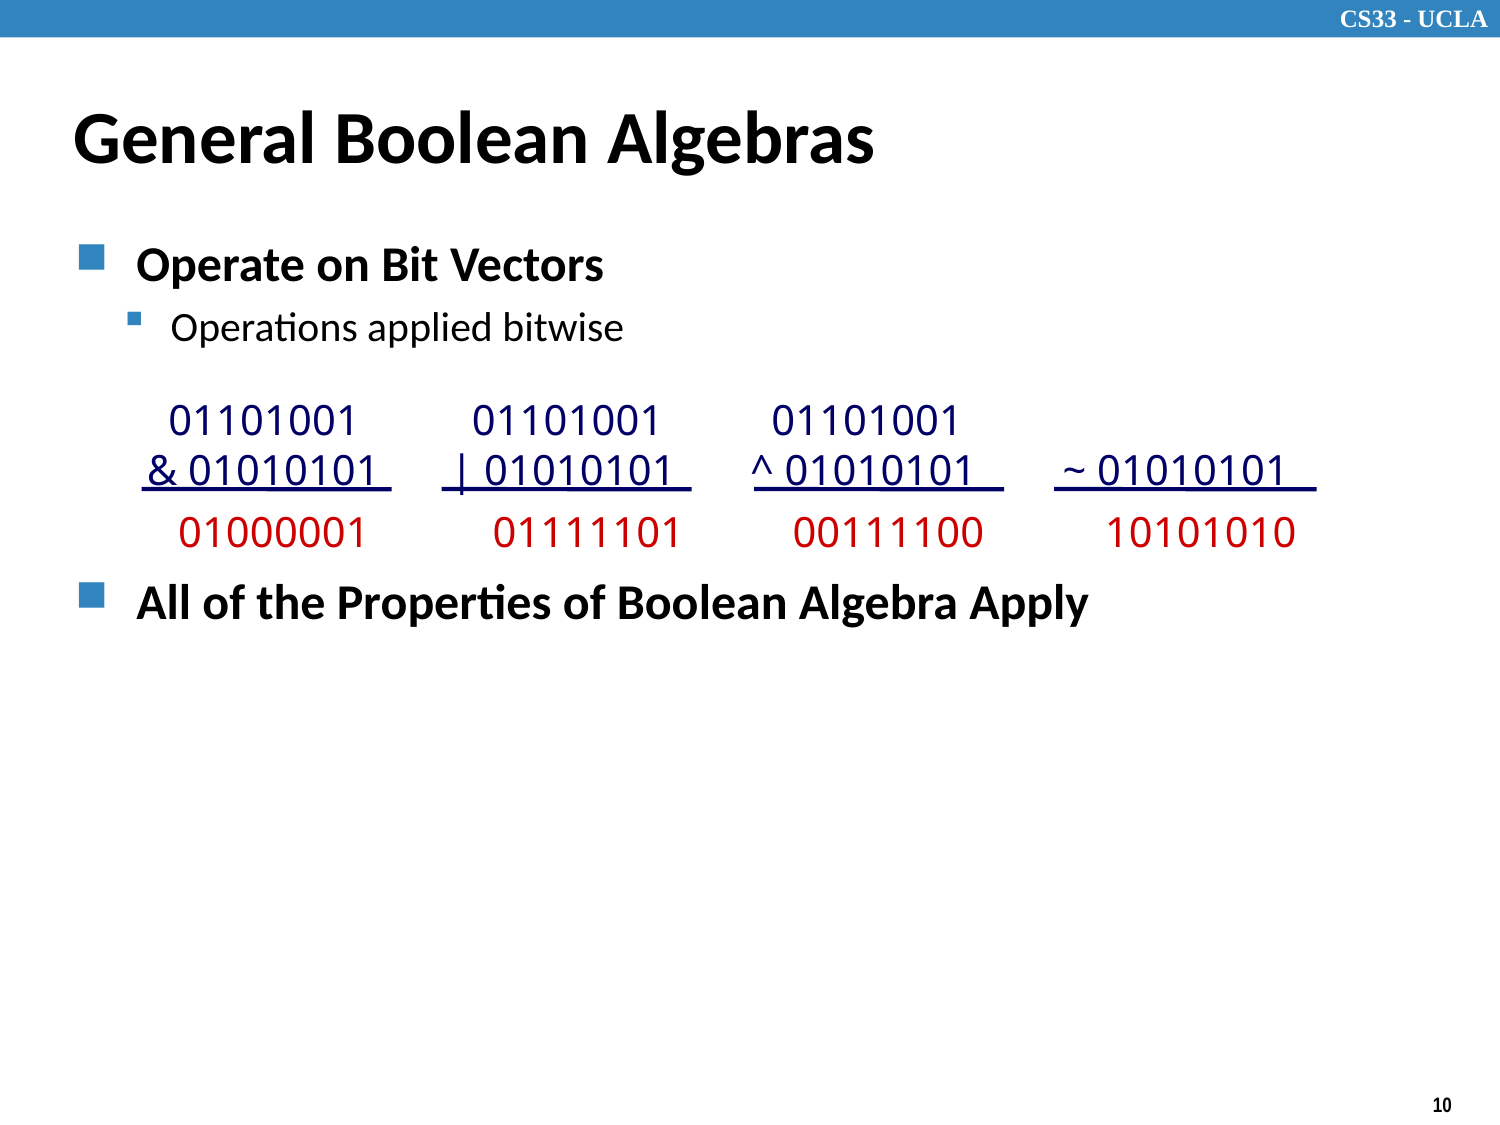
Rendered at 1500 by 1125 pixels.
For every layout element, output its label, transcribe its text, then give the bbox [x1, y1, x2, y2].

text_box 01101001 & 01010101 01000001 [138, 385, 396, 553]
text_box 01101001 ^ 01010101 00111100 [741, 385, 992, 553]
text_box 01101001 | 01010101 01111101 [442, 385, 692, 489]
list Operate on Bit Vectors Operations applied bitwise All of the Properties of Boolean Algebra Apply [64, 223, 1361, 1040]
text_box ~ 01010101 10101010 [1054, 490, 1305, 553]
title General Boolean Algebras [58, 71, 1305, 197]
text_box 10101010 [1096, 497, 1312, 565]
text_box 00111100 [784, 497, 1000, 565]
text_box 01101001 | 01010101 01111101 [442, 490, 692, 553]
text_box 01111101 [484, 497, 700, 565]
text_box 01000001 [148, 497, 386, 565]
text_box ~ 01010101 10101010 [1054, 385, 1305, 489]
